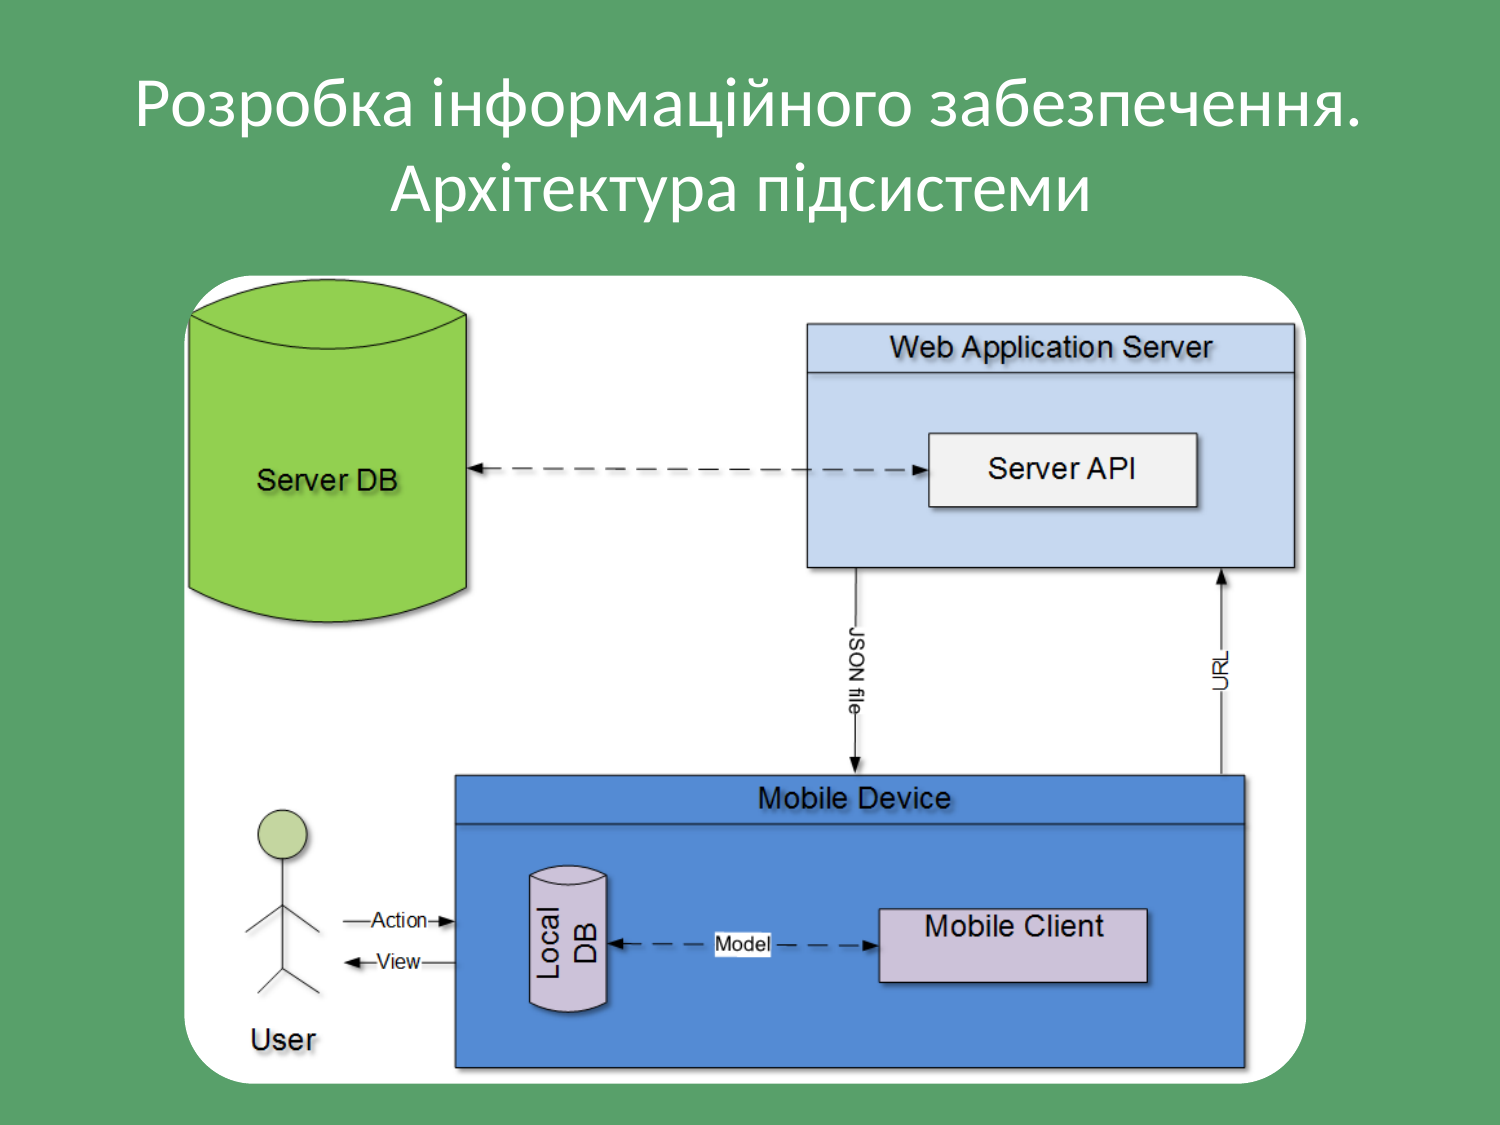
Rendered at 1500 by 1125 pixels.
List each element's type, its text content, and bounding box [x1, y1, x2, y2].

title Розробка інформаційного забезпечення. Архітектура підсистеми [75, 46, 1425, 235]
picture [184, 275, 1307, 1084]
